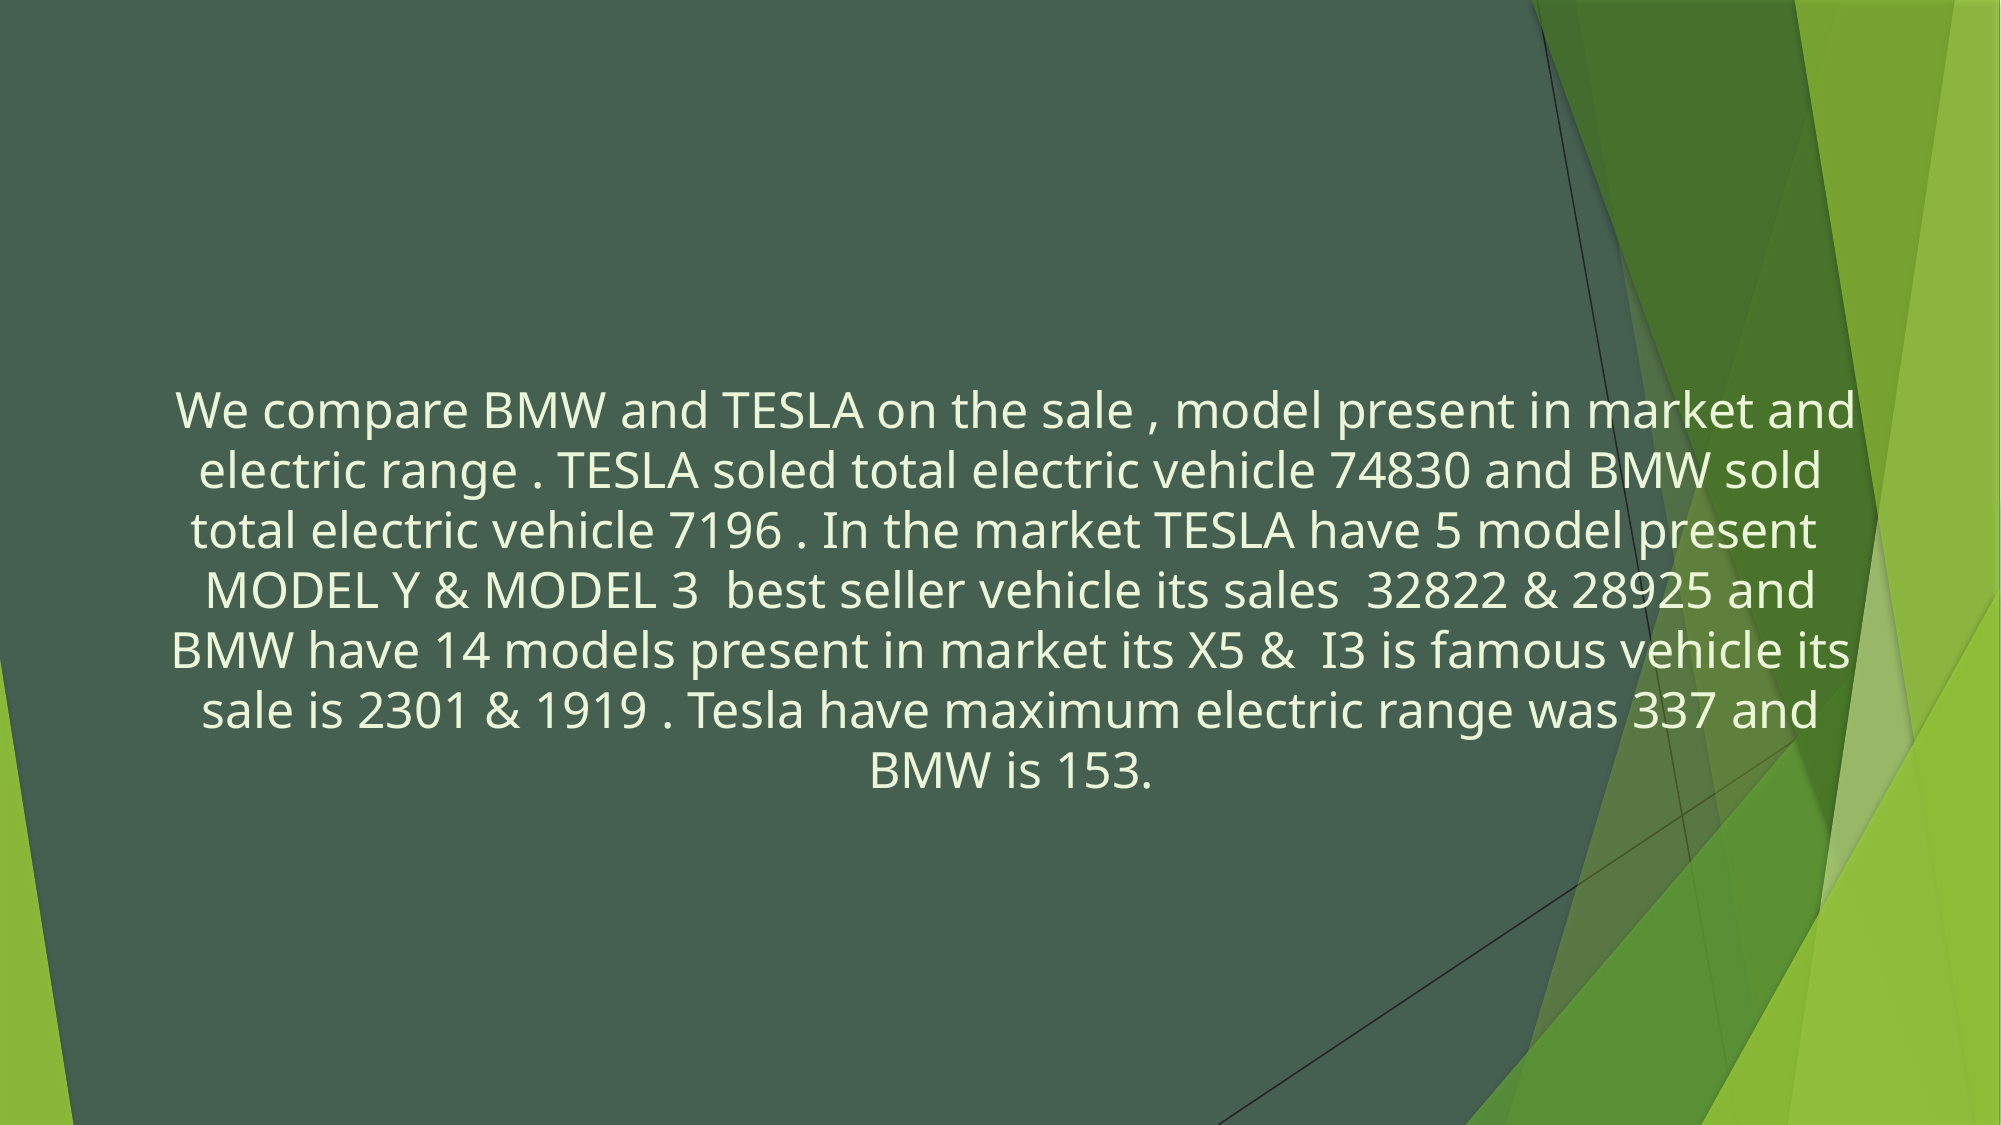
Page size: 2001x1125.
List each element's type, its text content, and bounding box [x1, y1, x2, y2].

list We compare BMW and TESLA on the sale , model present in market and electric range . TESLA soled total electric vehicle 74830 and BMW sold total electric vehicle 7196 . In the market TESLA have 5 model present MODEL Y & MODEL 3 best seller vehicle its sales 32822 & 28925 and BMW have 14 models present in market its X5 & I3 is famous vehicle its sale is 2301 & 1919 . Tesla have maximum electric range was 337 and BMW is 153. [137, 371, 1886, 844]
